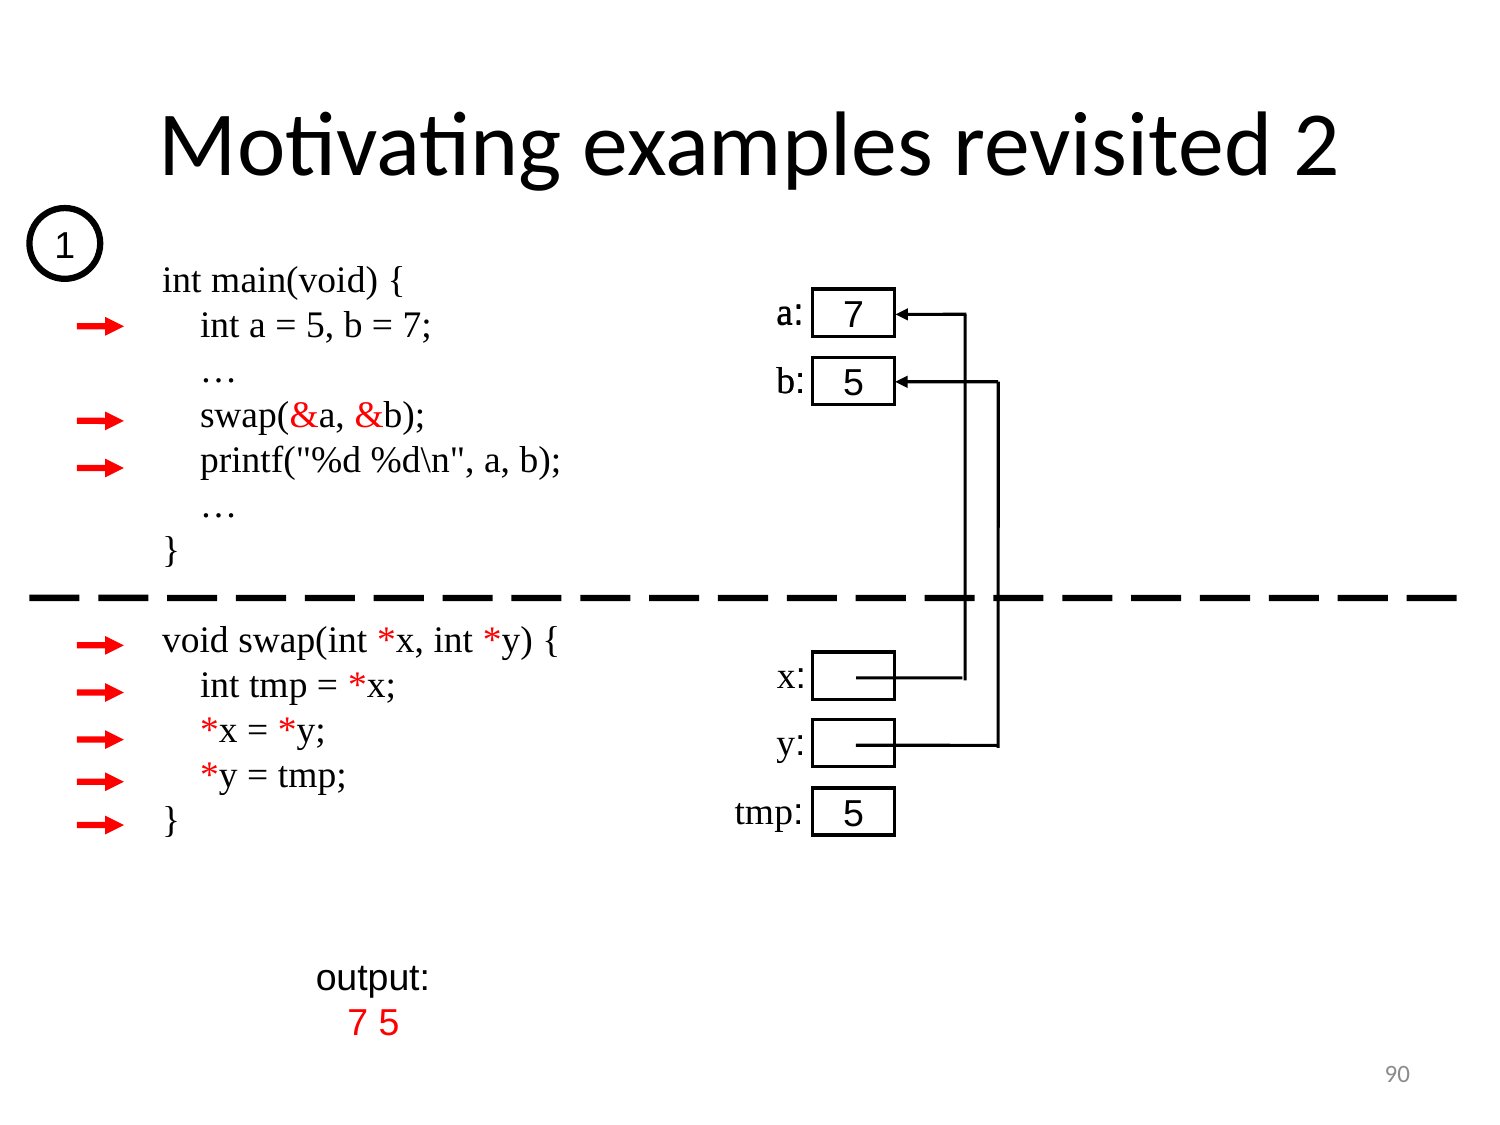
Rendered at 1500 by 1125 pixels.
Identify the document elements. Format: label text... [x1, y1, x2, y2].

text_box [76, 414, 124, 428]
text_box [76, 818, 124, 832]
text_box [898, 314, 967, 380]
text_box [76, 461, 124, 475]
text_box [76, 320, 124, 333]
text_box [761, 348, 895, 410]
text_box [855, 381, 999, 749]
title Motivating examples revisited 2 [75, 45, 1425, 233]
text_box int main(void) { int a = 5, b = 7; … swap(&a, &b); printf("%d %d\n", a, b); … } void swap(int *x, int *y) { int tmp = *x; *x = *y; *y = tmp; } [147, 247, 577, 893]
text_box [761, 710, 895, 772]
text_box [855, 314, 899, 348]
text_box output: 7 5 [301, 945, 461, 1051]
slide_number 90 [1074, 1042, 1425, 1103]
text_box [761, 643, 850, 704]
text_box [719, 779, 895, 840]
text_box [761, 280, 895, 341]
text_box [76, 733, 124, 746]
text_box [76, 686, 124, 699]
text_box [76, 639, 124, 652]
text_box 1 [29, 208, 101, 279]
text_box [76, 775, 124, 788]
